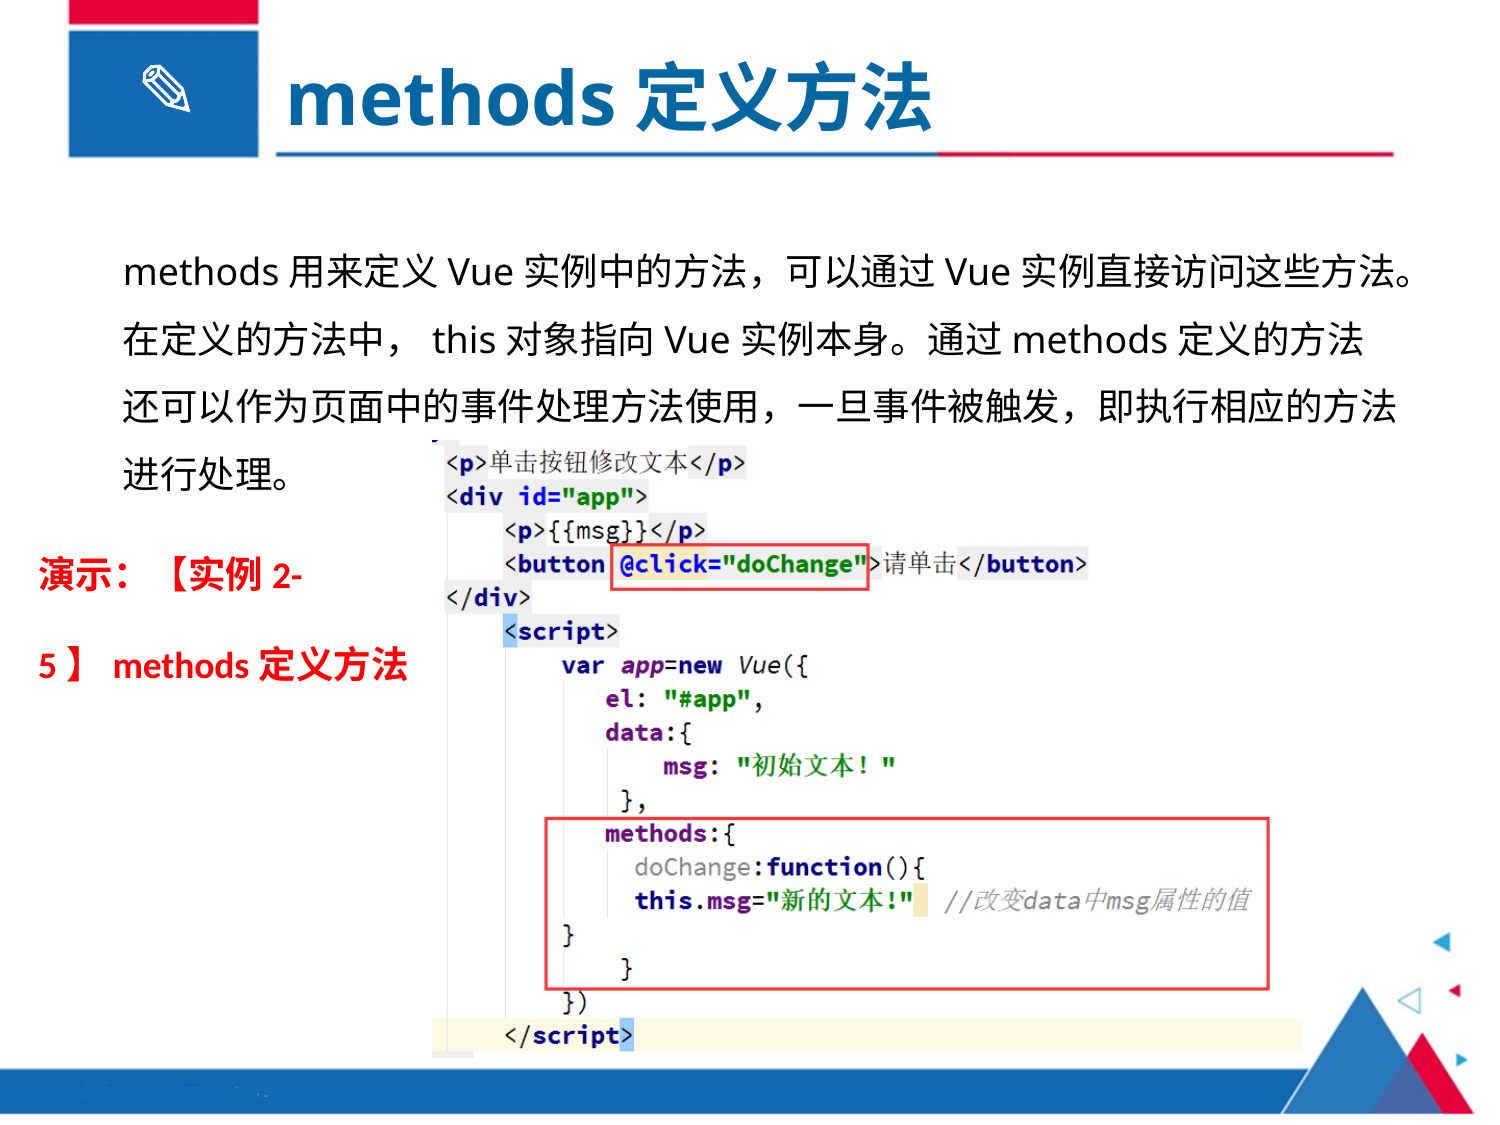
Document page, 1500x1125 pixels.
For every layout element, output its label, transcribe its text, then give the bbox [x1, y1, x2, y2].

text_box 演示：【实例2-5】methods定义方法 [23, 499, 432, 694]
picture [0, 0, 1500, 1125]
list methods用来定义Vue实例中的方法，可以通过Vue实例直接访问这些方法。在定义的方法中，this对象指向Vue实例本身。通过methods定义的方法还可以作为页面中的事件处理方法使用，一旦事件被触发，即执行相应的方法进行处理。 [108, 218, 1417, 326]
text_box methods定义方法 [271, 32, 1499, 159]
